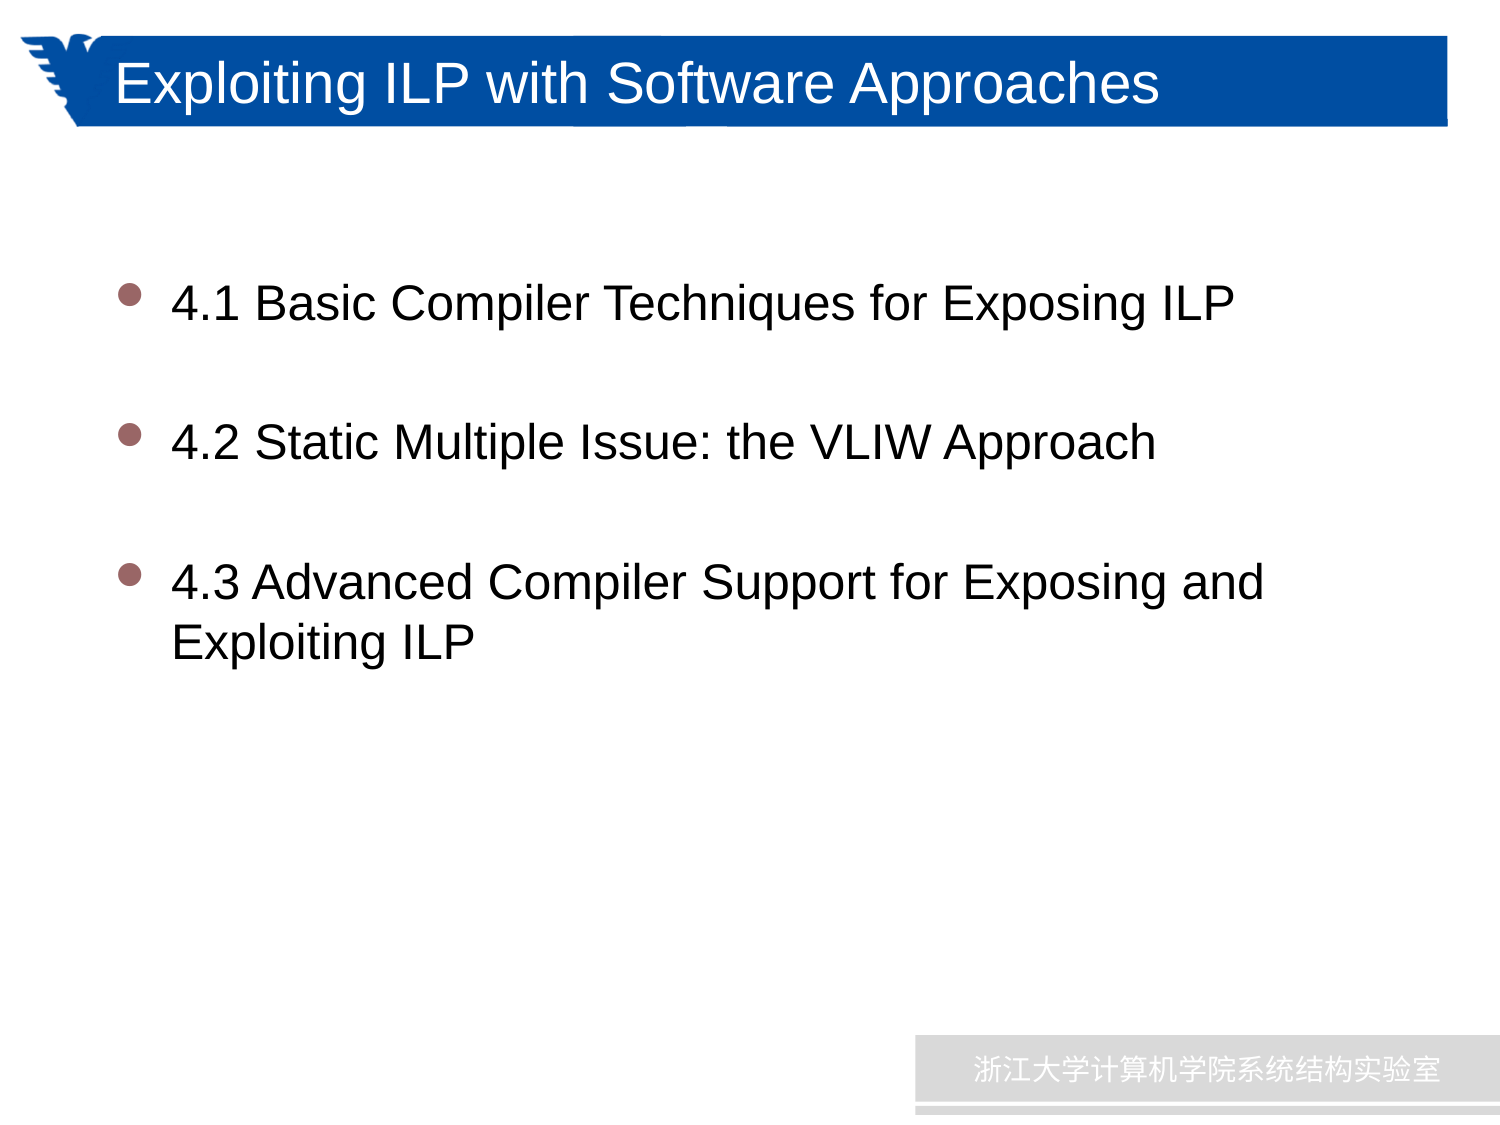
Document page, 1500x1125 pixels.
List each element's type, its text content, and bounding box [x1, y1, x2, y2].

list 4.1 Basic Compiler Techniques for Exposing ILP 4.2 Static Multiple Issue: the VLIW Approach 4.3 Advanced Compiler Support for Exposing and Exploiting ILP [99, 262, 1400, 988]
title Exploiting ILP with Software Approaches [99, 37, 1347, 188]
picture [5, 19, 148, 127]
